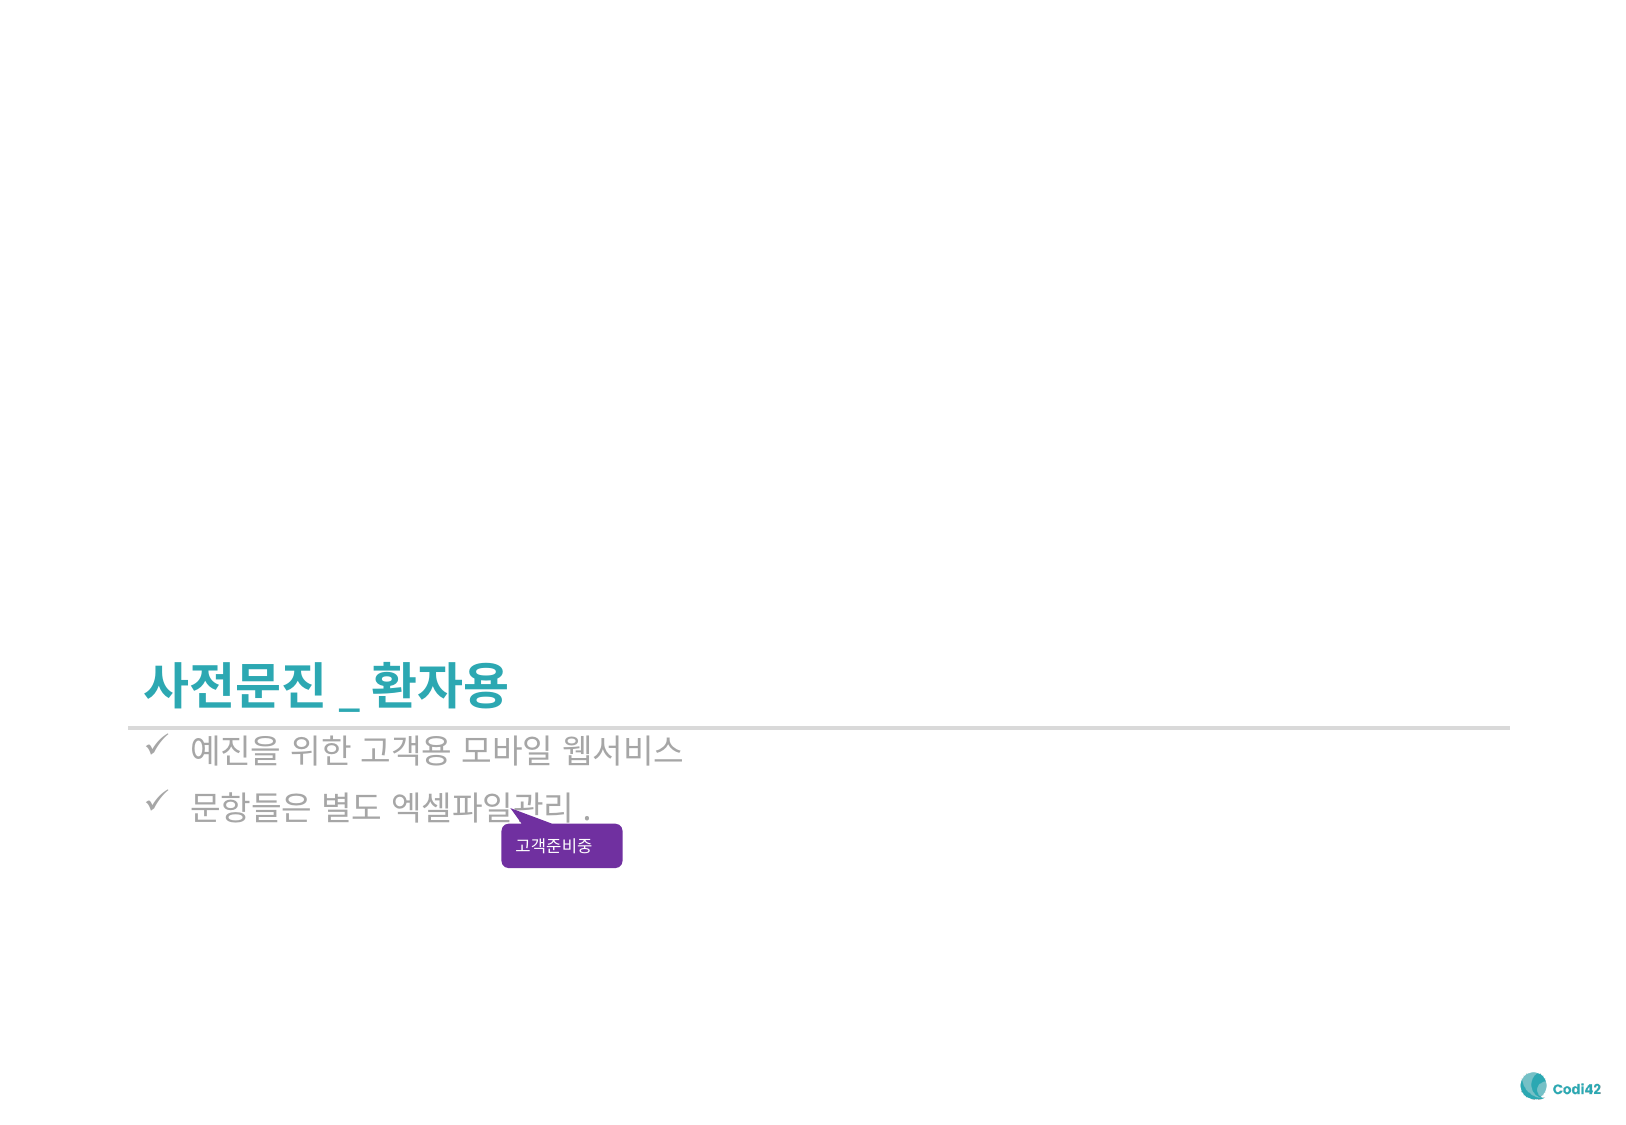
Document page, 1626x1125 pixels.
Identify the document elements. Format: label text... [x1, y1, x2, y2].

text_box 고객준비중 [500, 805, 624, 870]
picture [1519, 1071, 1601, 1100]
list 사전문진_환자용 [128, 476, 1510, 723]
list 예진을 위한 고객용 모바일 웹서비스 문항들은 별도 엑셀파일관리. [128, 727, 1510, 965]
